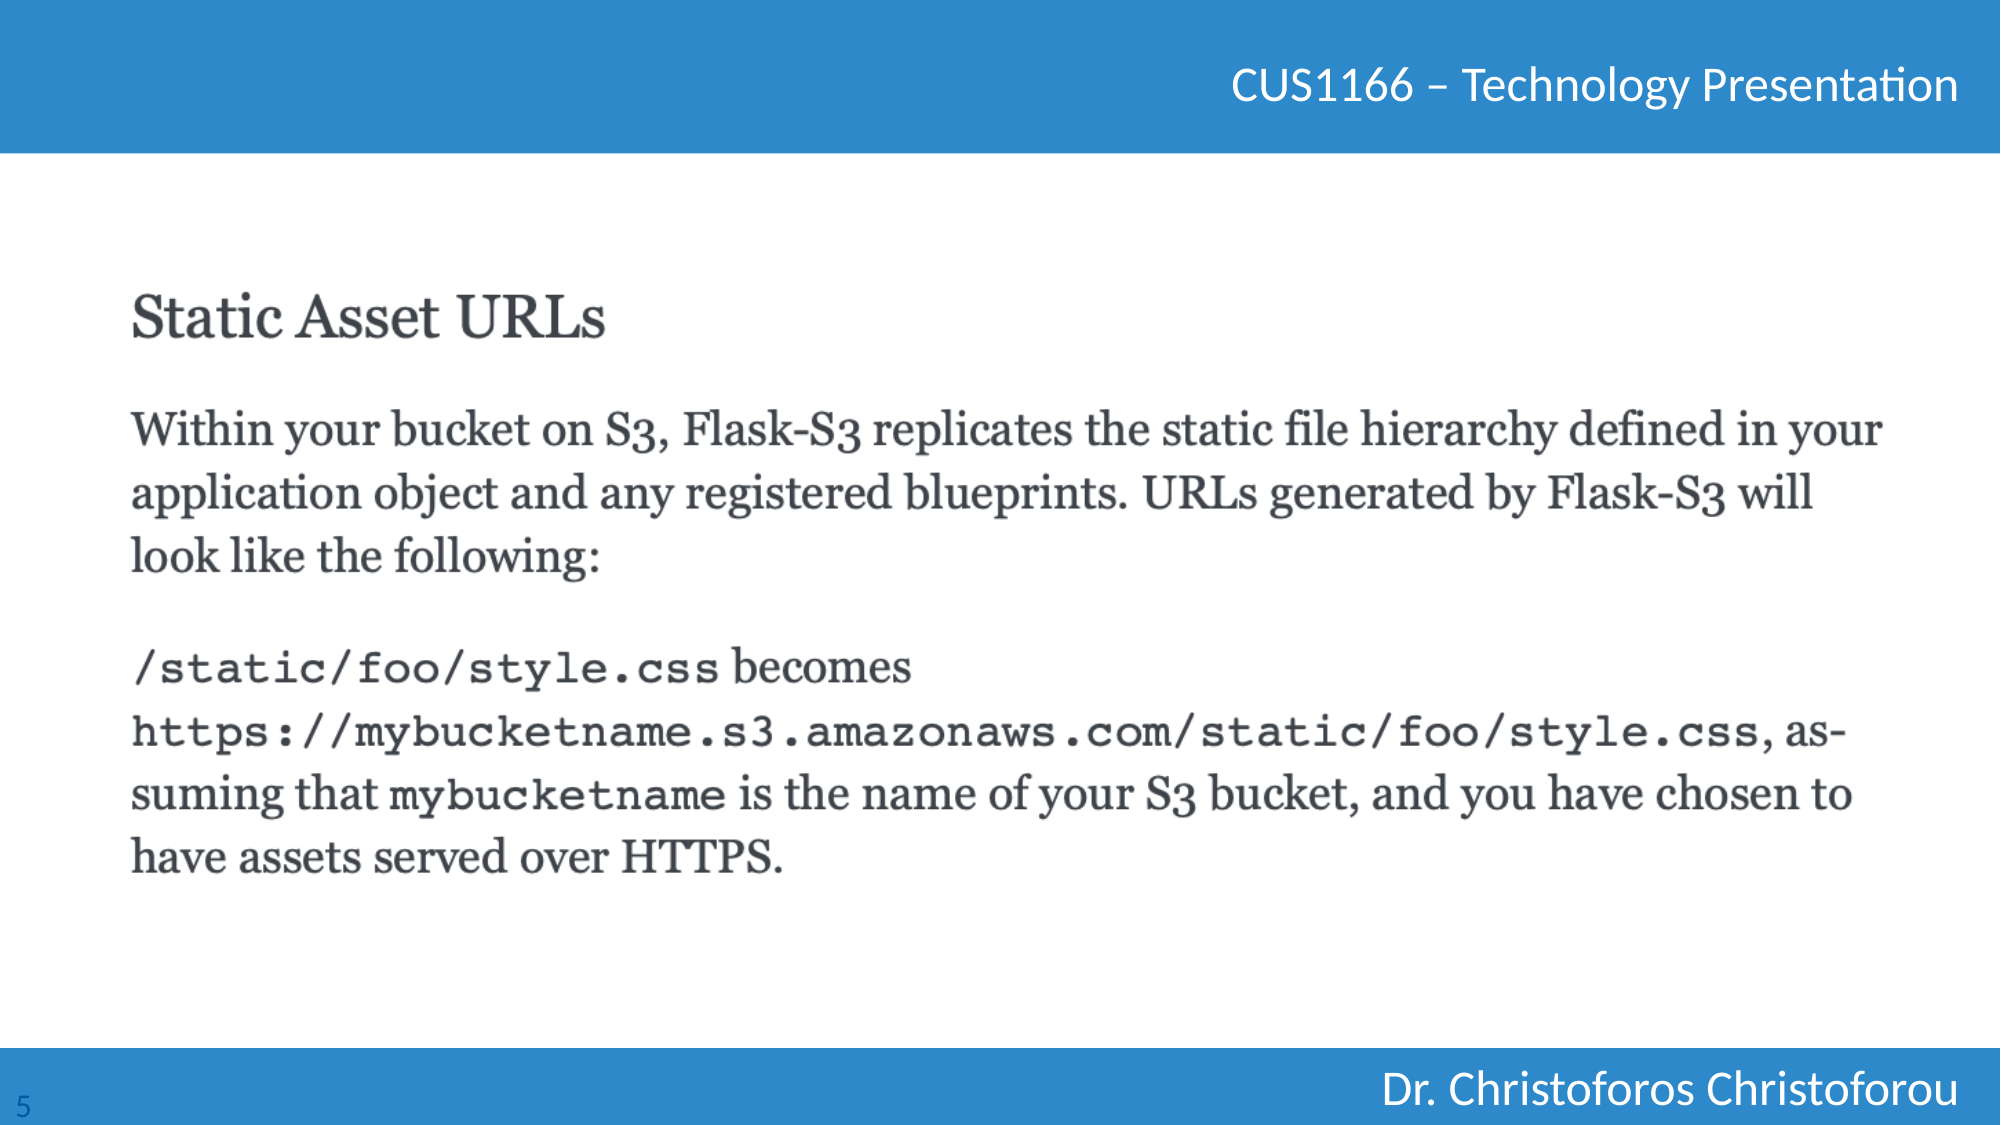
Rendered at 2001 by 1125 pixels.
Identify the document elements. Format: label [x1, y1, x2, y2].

picture [87, 266, 1913, 918]
